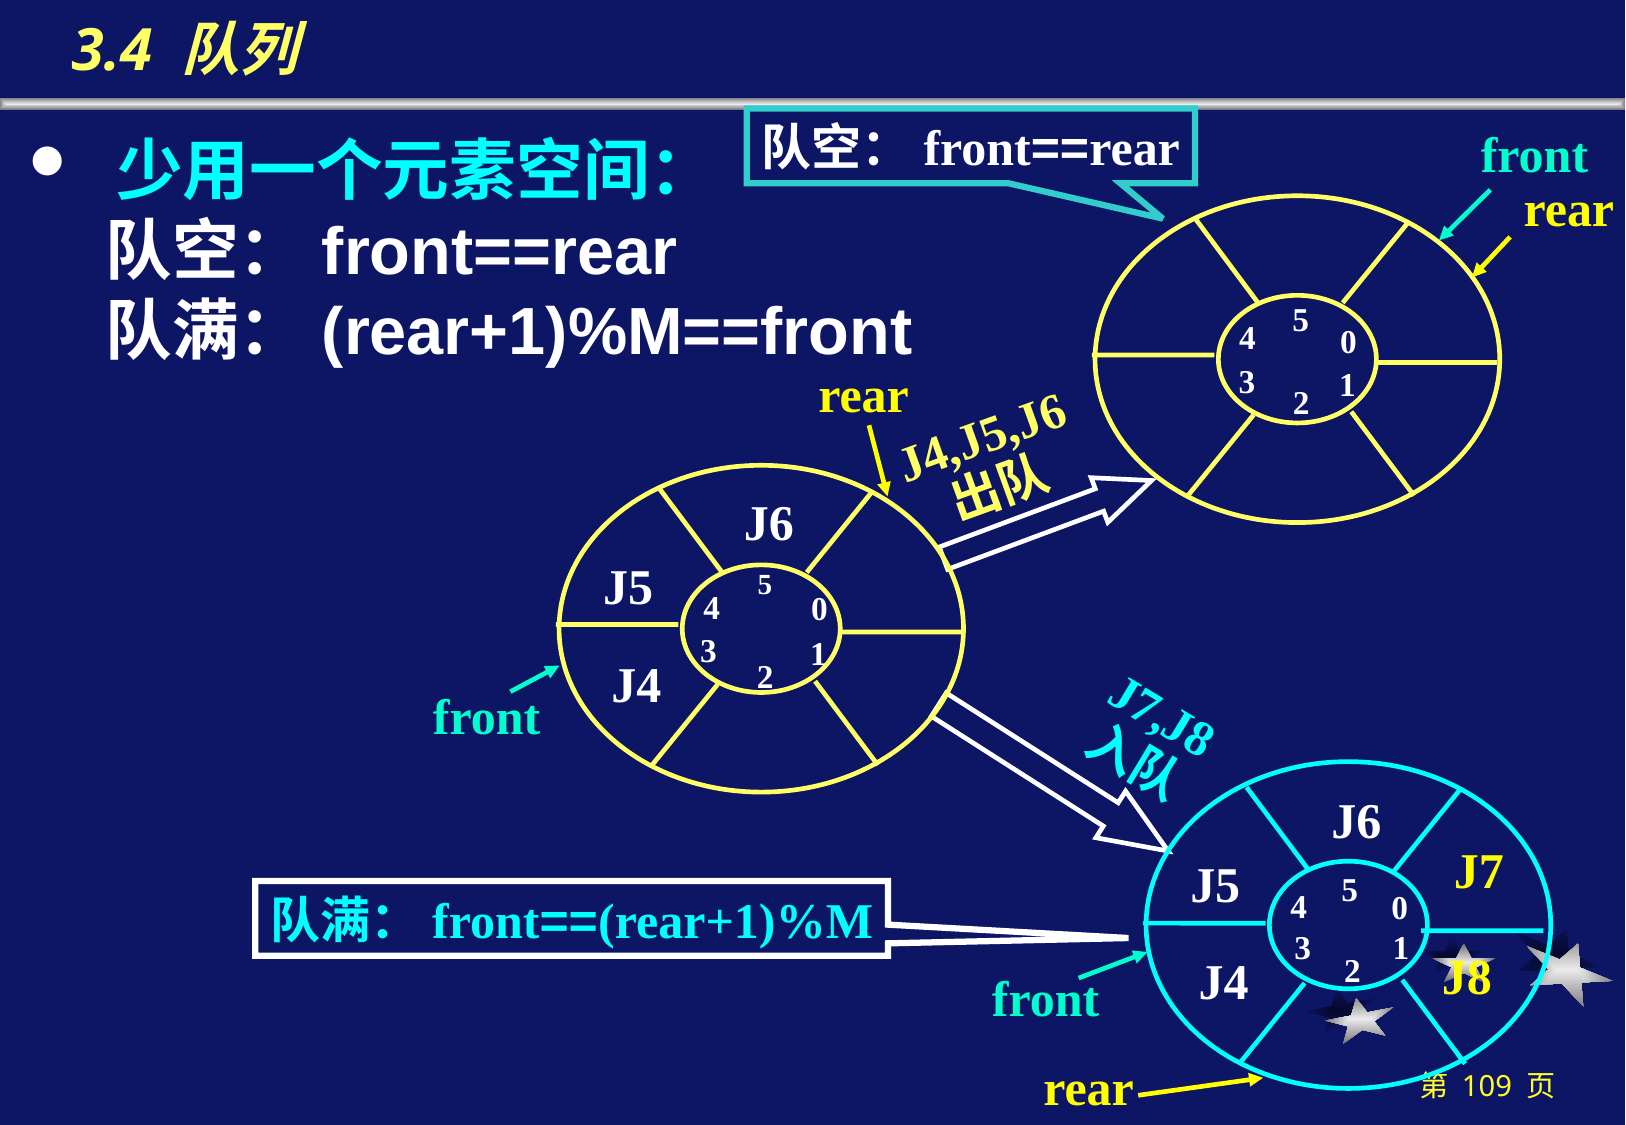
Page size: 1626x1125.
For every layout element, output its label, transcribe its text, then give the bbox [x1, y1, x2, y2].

text_box 队空：front==rear [746, 108, 1195, 202]
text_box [917, 678, 1264, 806]
list 少用一个元素空间： 队空：front==rear 队满：(rear+1)%M==front [13, 120, 964, 400]
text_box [968, 401, 1161, 544]
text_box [1037, 1052, 1264, 1119]
title 3.4 队列 [56, 0, 1581, 91]
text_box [426, 359, 964, 793]
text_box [985, 761, 1551, 1089]
text_box 队满：front==(rear+1)%M [255, 881, 980, 956]
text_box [1091, 119, 1621, 523]
